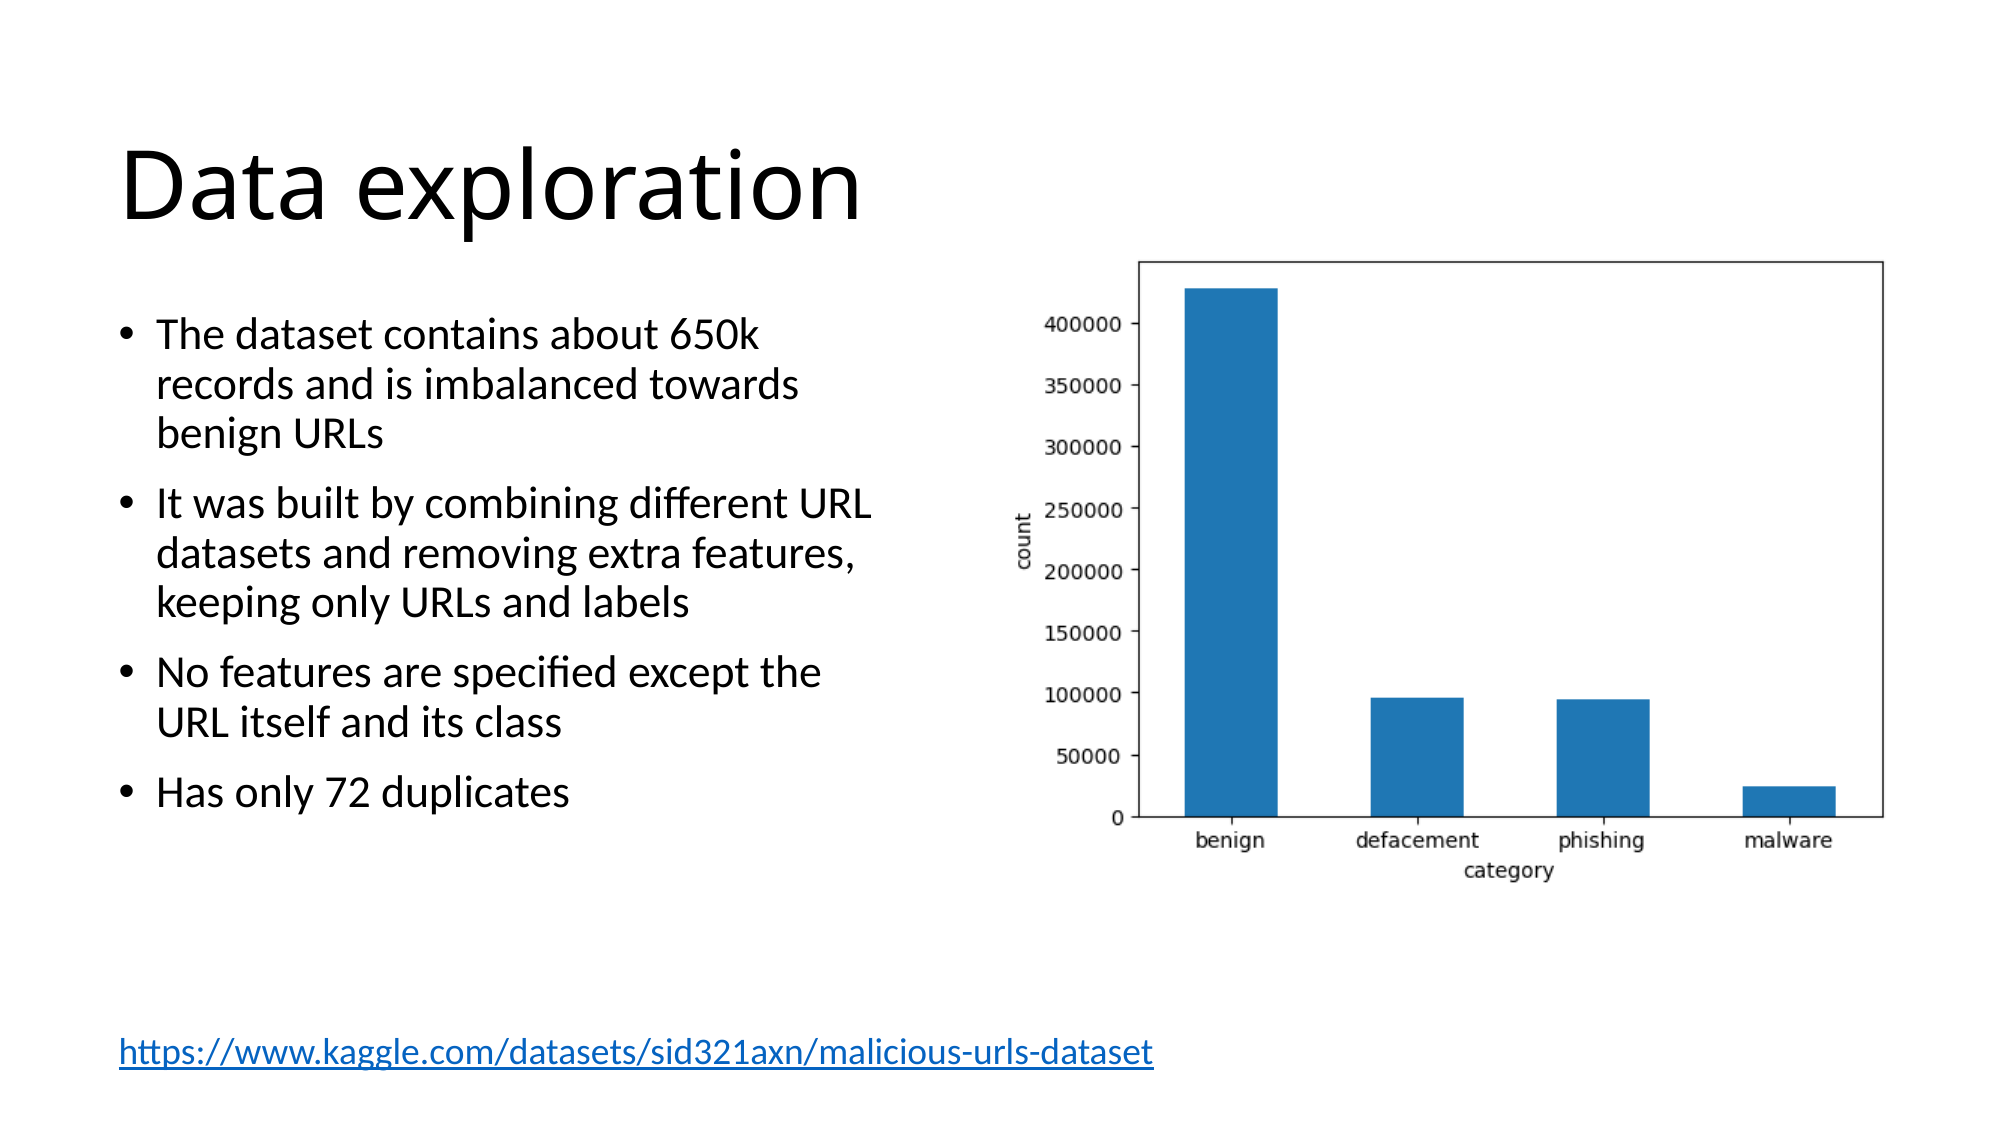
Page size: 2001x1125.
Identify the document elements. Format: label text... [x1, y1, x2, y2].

title Data exploration [103, 104, 894, 249]
list The dataset contains about 650k records and is imbalanced towards benign URLs It was built by combining different URL datasets and removing extra features, keeping only URLs and labels No features are specified except the URL itself and its class Has only 72 duplicates [103, 302, 894, 885]
text_box https://www.kaggle.com/datasets/sid321axn/malicious-urls-dataset [103, 1019, 1897, 1080]
picture [999, 248, 1896, 896]
